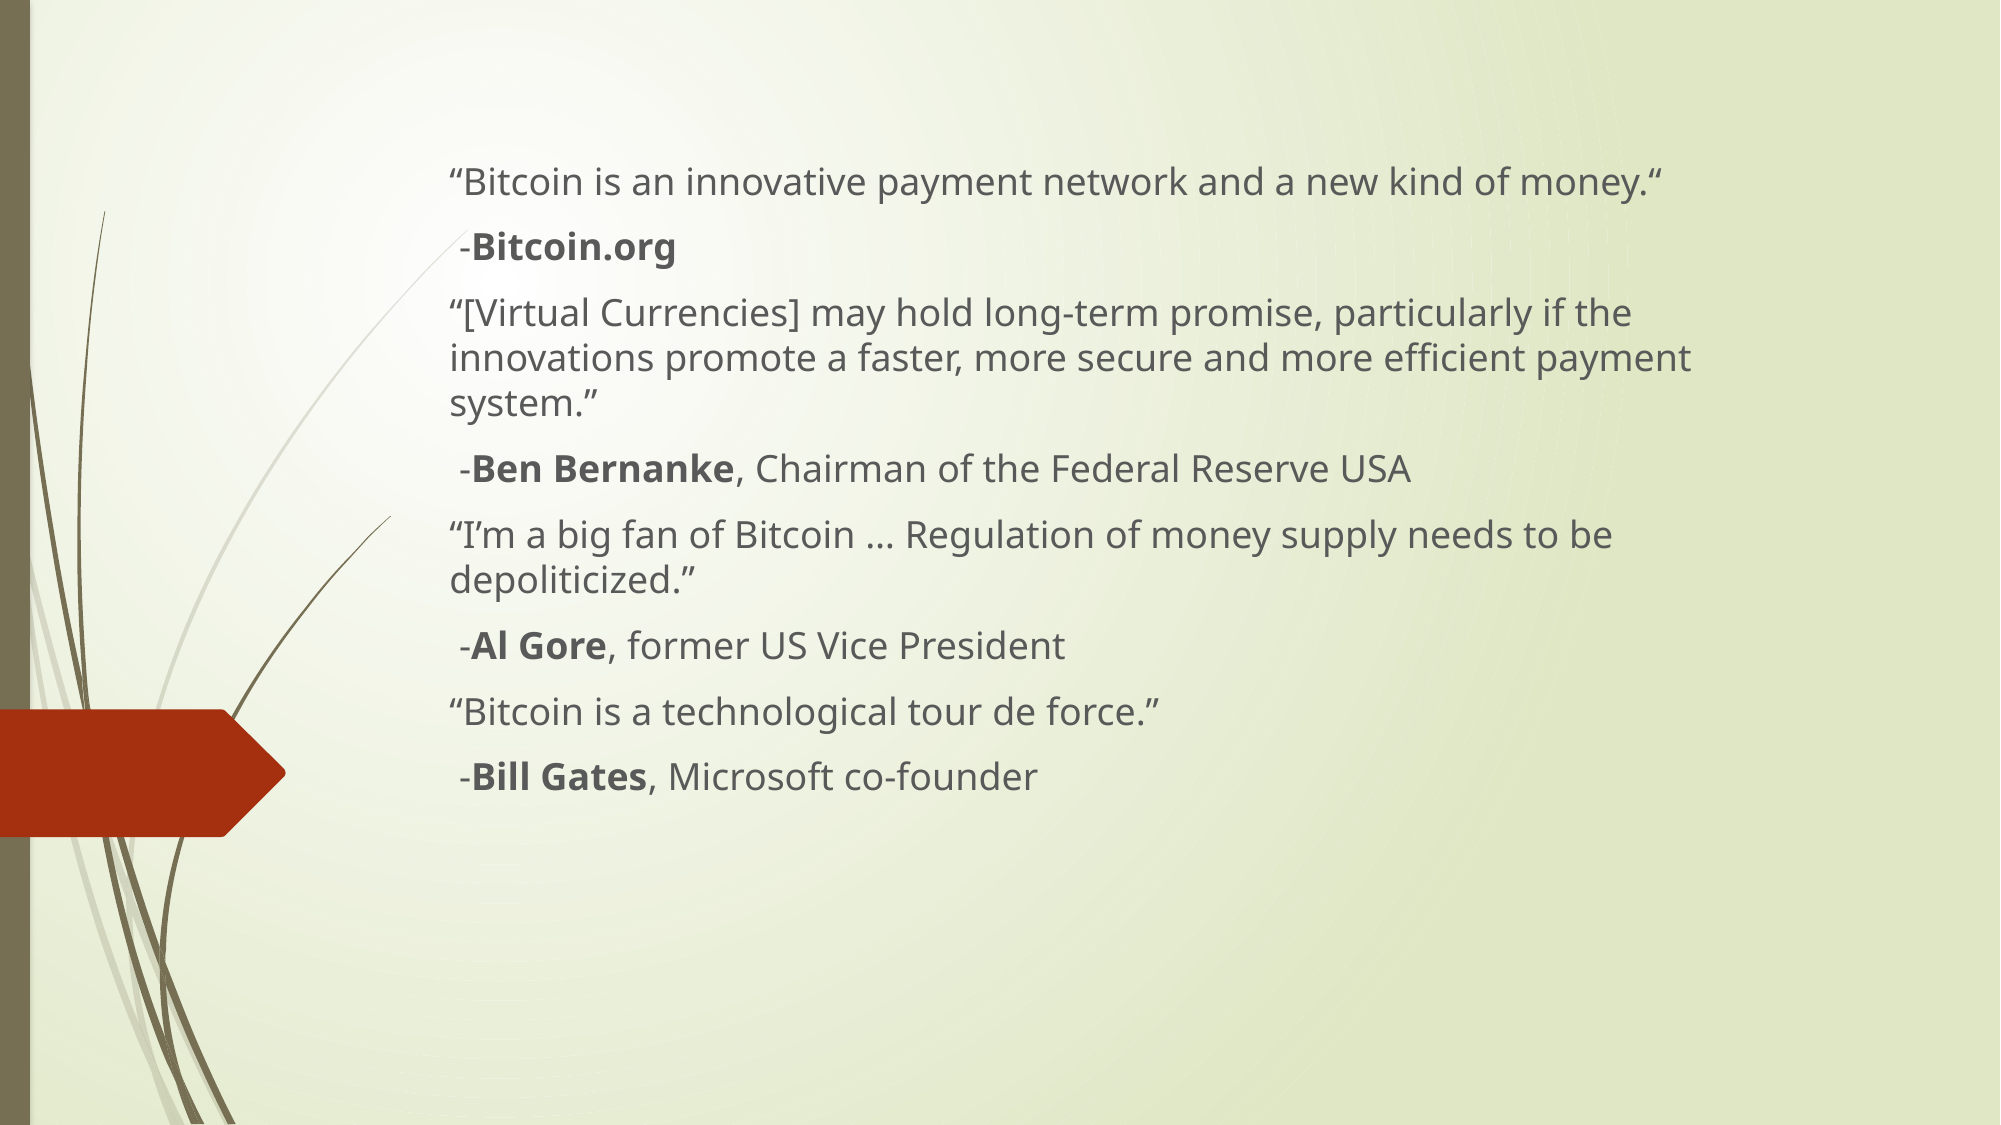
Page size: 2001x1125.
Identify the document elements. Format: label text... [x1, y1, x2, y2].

subtitle “Bitcoin is an innovative payment network and a new kind of money.“ -Bitcoin.org “[Virtual Currencies] may hold long-term promise, particularly if the innovations promote a faster, more secure and more efficient payment system.” -Ben Bernanke, Chairman of the Federal Reserve USA “I’m a big fan of Bitcoin … Regulation of money supply needs to be depoliticized.” -Al Gore, former US Vice President “Bitcoin is a technological tour de force.” -Bill Gates, Microsoft co-founder [434, 149, 1766, 886]
